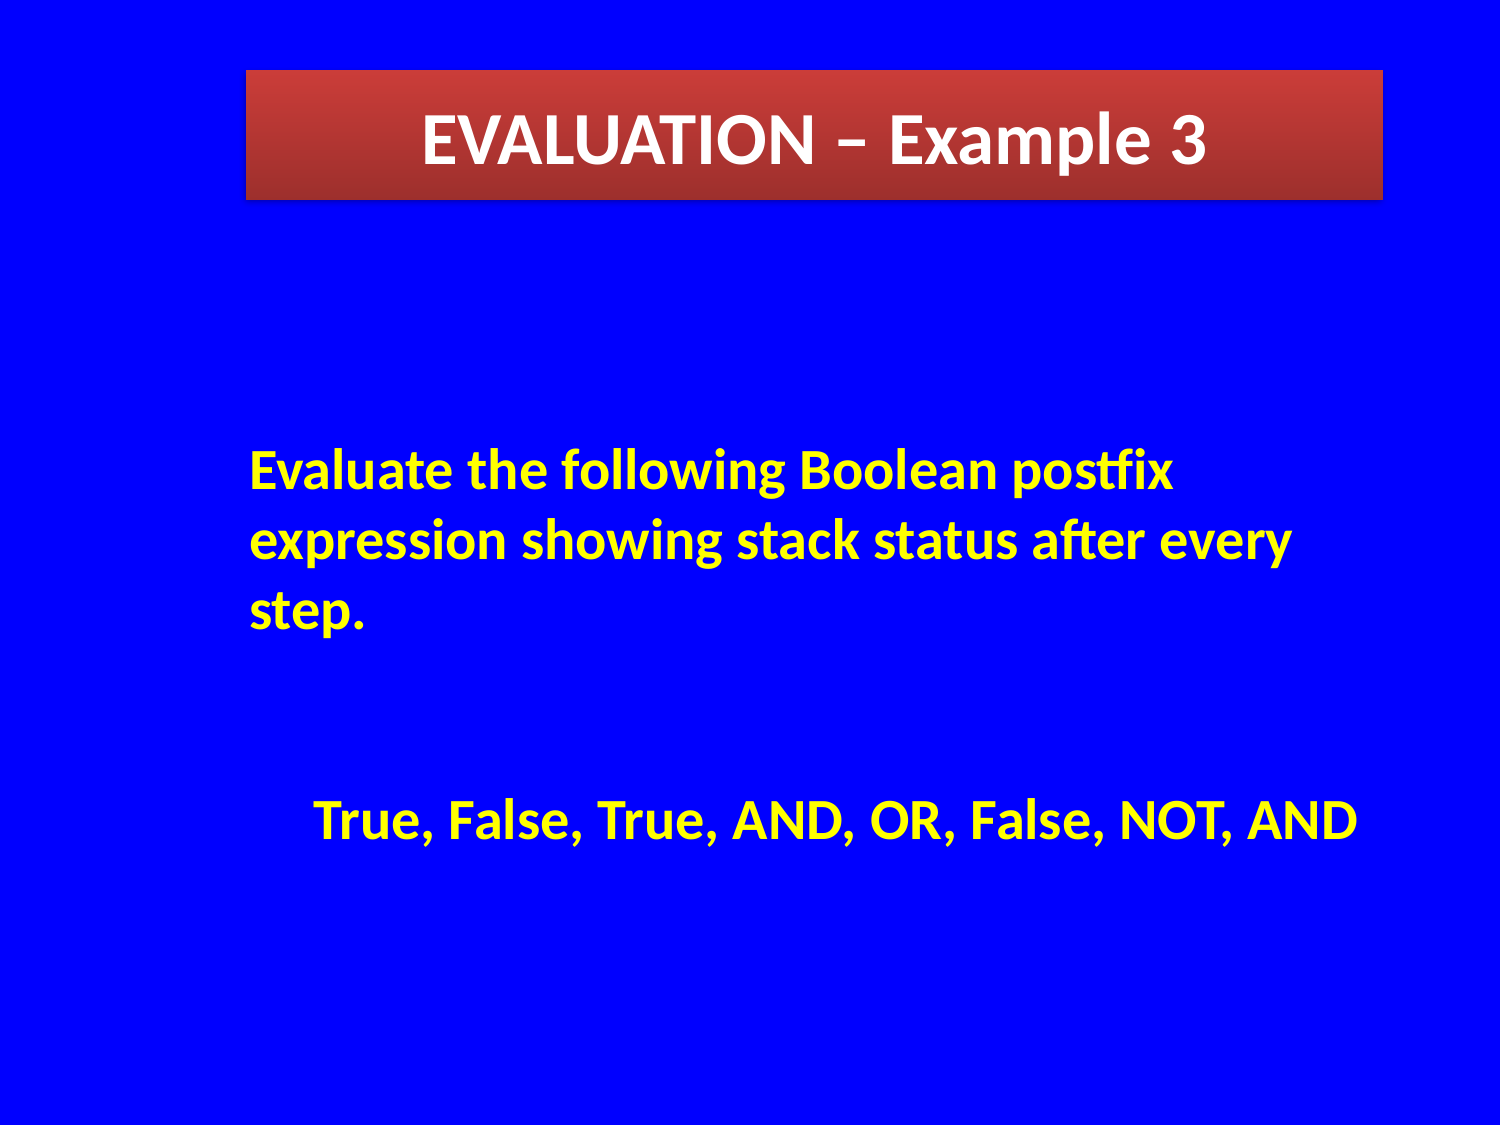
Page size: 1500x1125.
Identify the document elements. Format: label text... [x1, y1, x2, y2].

text_box Evaluate the following Boolean postfix expression showing stack status after every step. True, False, True, AND, OR, False, NOT, AND [234, 354, 1438, 859]
text_box EVALUATION – Example 3 [246, 70, 1383, 200]
